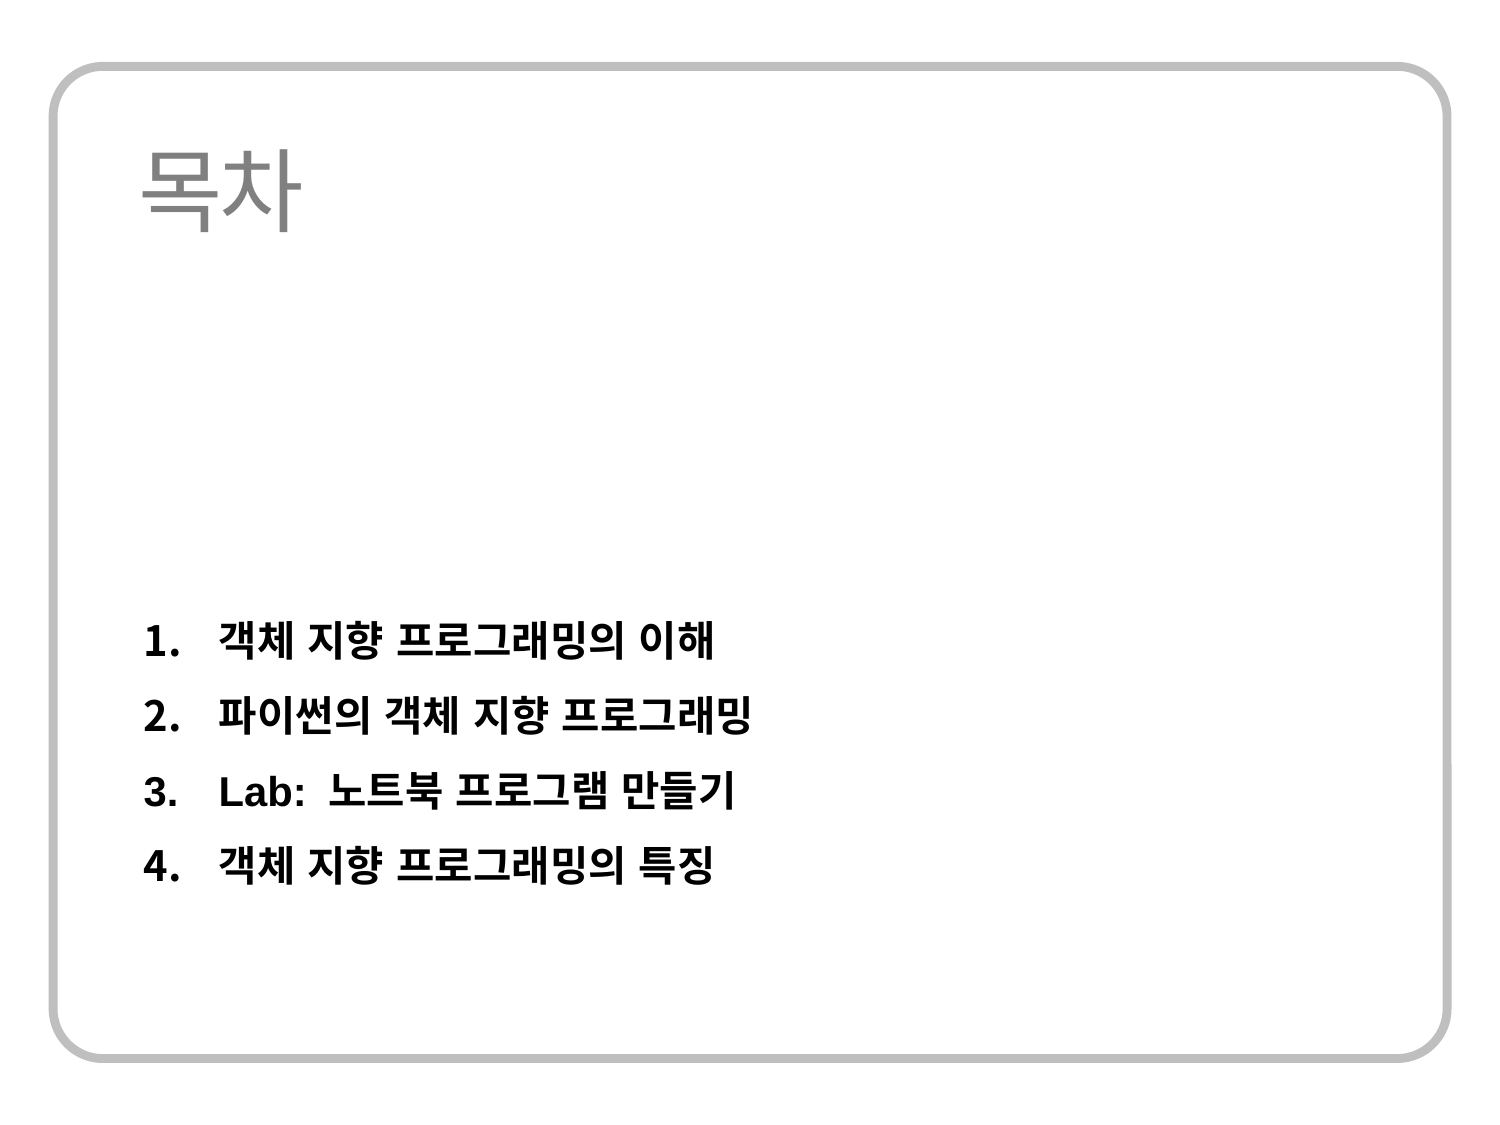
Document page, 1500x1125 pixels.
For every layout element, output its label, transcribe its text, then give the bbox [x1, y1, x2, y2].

text_box 객체 지향 프로그래밍의 이해 파이썬의 객체 지향 프로그래밍 Lab: 노트북 프로그램 만들기 객체 지향 프로그래밍의 특징 [128, 562, 566, 917]
